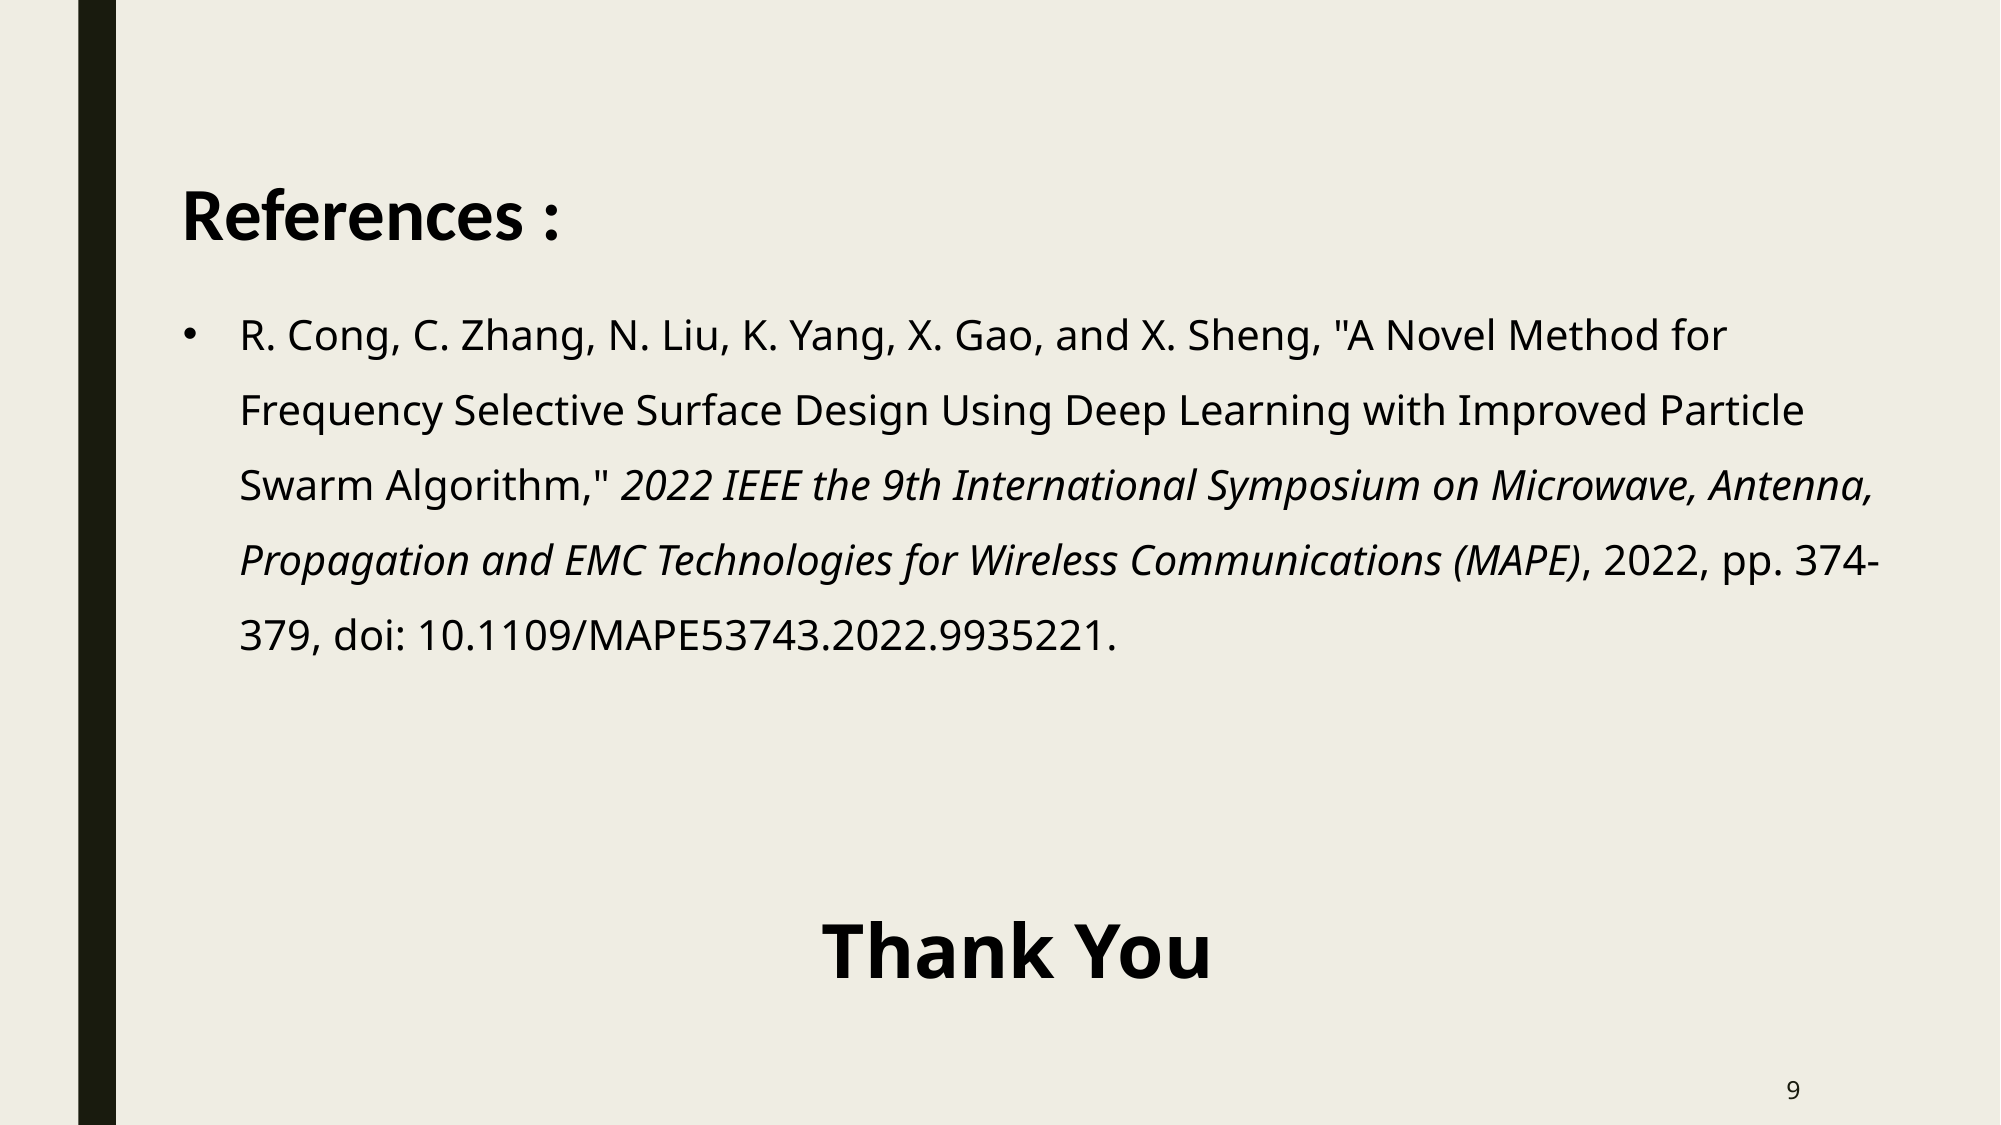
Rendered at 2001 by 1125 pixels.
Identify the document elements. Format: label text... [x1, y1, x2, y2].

text_box References : [168, 158, 1788, 264]
slide_number 9 [1553, 1058, 1816, 1125]
text_box R. Cong, C. Zhang, N. Liu, K. Yang, X. Gao, and X. Sheng, "A Novel Method for Frequency Selective Surface Design Using Deep Learning with Improved Particle Swarm Algorithm," 2022 IEEE the 9th International Symposium on Microwave, Antenna, Propagation and EMC Technologies for Wireless Communications (MAPE), 2022, pp. 374-379, doi: 10.1109/MAPE53743.2022.9935221. [168, 275, 1956, 666]
text_box Thank You [207, 895, 1828, 1001]
